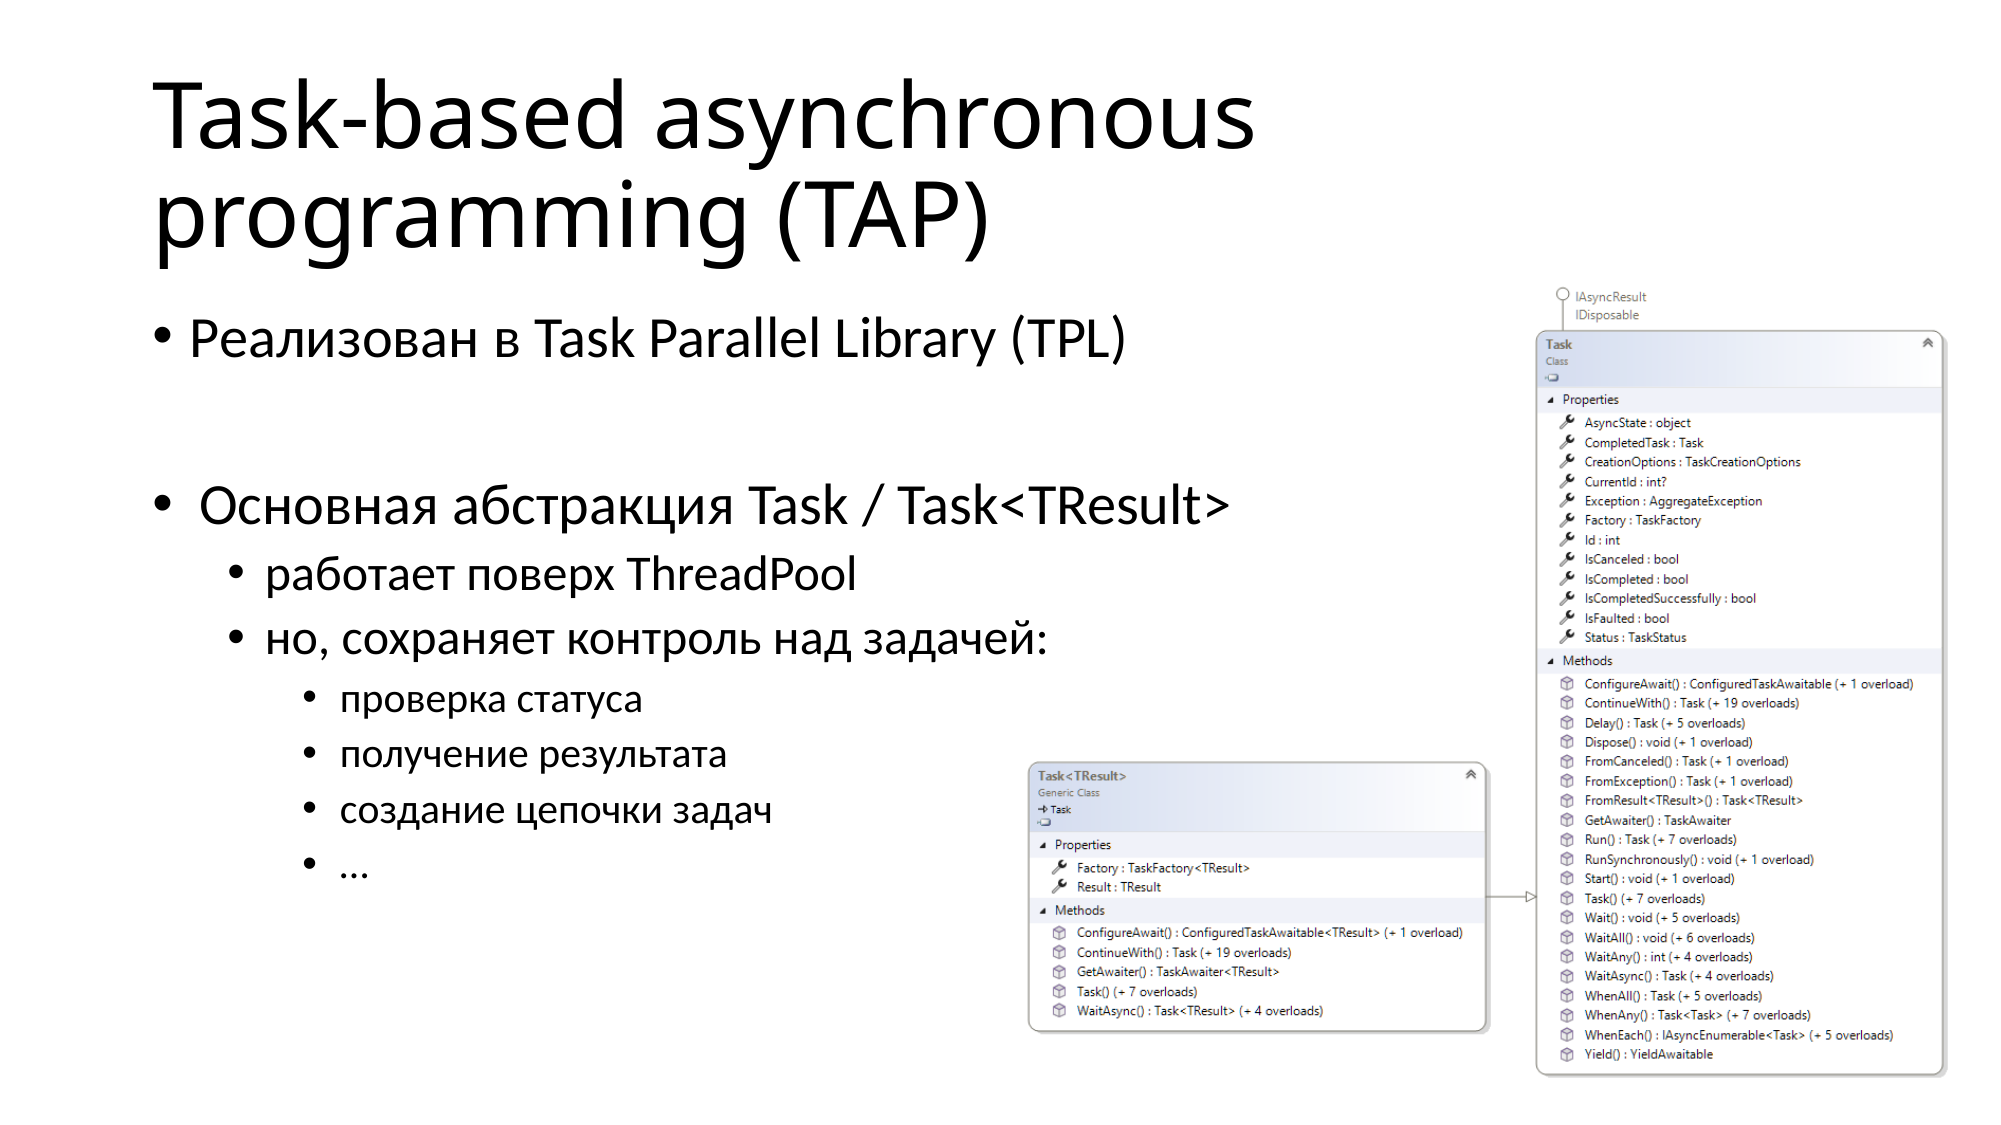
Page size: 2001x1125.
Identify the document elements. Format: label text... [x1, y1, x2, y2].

list Реализован в Task Parallel Library (TPL) Основная абстракция Task / Task<TResult> работает поверх ThreadPool но, сохраняет контроль над задачей: проверка статуса получение результата создание цепочки задач … [137, 299, 1018, 1014]
picture [1018, 277, 1952, 1084]
title Task-based asynchronous programming (TAP) [137, 59, 1863, 278]
